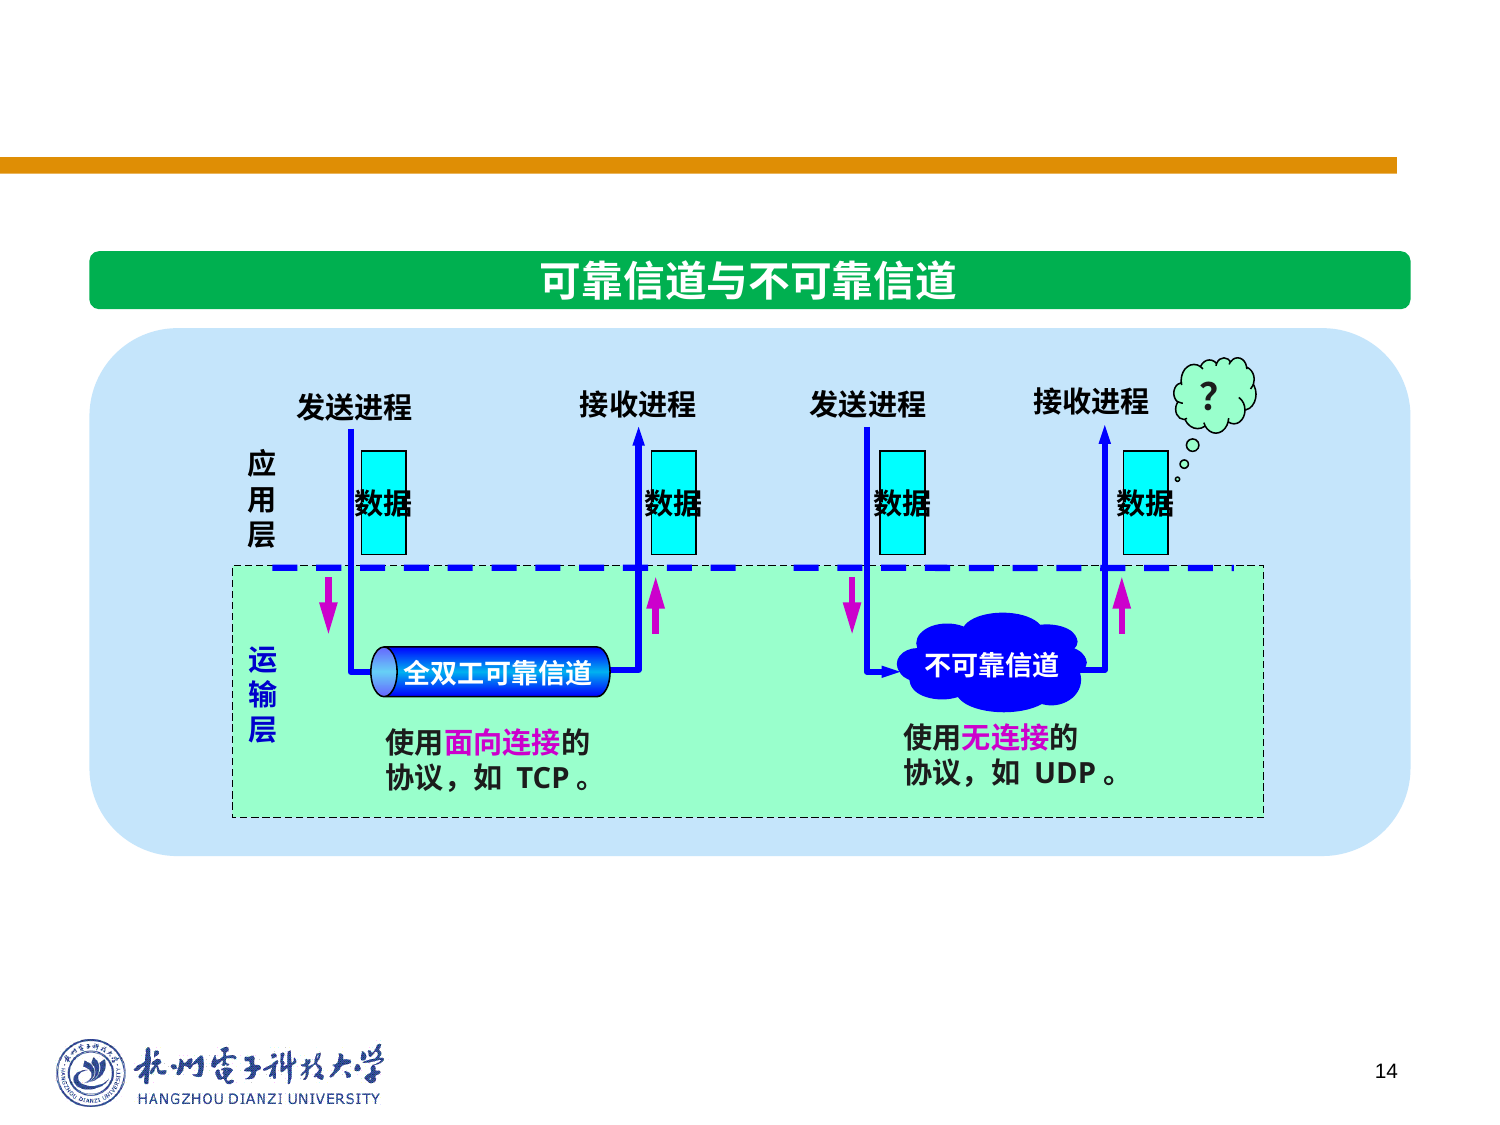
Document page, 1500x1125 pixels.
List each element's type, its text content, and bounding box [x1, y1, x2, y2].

text_box 使用面向连接的 协议，如 TCP。 [370, 716, 621, 802]
text_box 运 输 层 [234, 633, 294, 754]
text_box 发送进程 [281, 382, 446, 432]
text_box [1186, 438, 1199, 452]
text_box [1115, 577, 1129, 634]
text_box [370, 646, 611, 697]
text_box [1190, 426, 1227, 434]
text_box 可靠信道与不可靠信道 [525, 247, 972, 313]
text_box [322, 577, 335, 634]
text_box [350, 426, 639, 672]
text_box 发送进程 [794, 378, 960, 429]
picture [55, 1025, 407, 1125]
text_box 接收进程 [1018, 375, 1184, 426]
text_box 接收进程 [565, 378, 731, 429]
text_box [896, 612, 1087, 713]
text_box 使用无连接的 协议，如 UDP。 [888, 711, 1148, 797]
text_box [649, 577, 662, 634]
text_box ？ [1185, 365, 1229, 426]
text_box [88, 327, 1412, 858]
text_box [89, 251, 525, 310]
text_box [232, 565, 1264, 818]
text_box [1201, 357, 1257, 424]
text_box [1180, 459, 1189, 469]
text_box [867, 424, 1105, 672]
text_box 应 用 层 [232, 438, 292, 559]
text_box 数据 [651, 450, 697, 555]
text_box [845, 577, 859, 634]
text_box 数据 [1123, 450, 1169, 555]
text_box [972, 251, 1411, 310]
